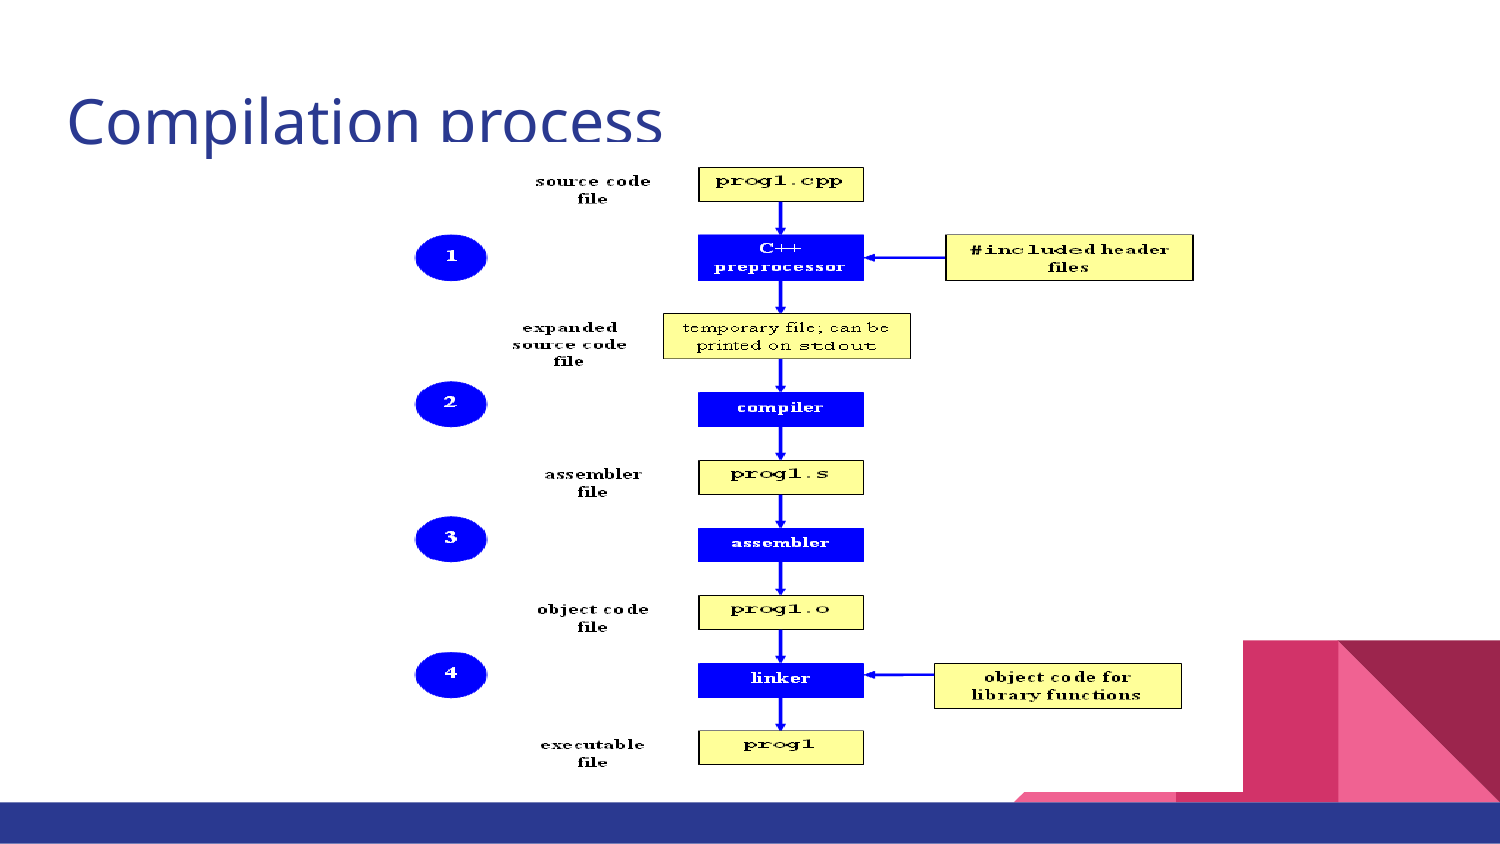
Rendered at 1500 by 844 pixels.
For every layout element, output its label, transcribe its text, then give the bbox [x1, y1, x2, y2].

title Compilation process [51, 67, 1449, 167]
picture [349, 142, 1244, 792]
